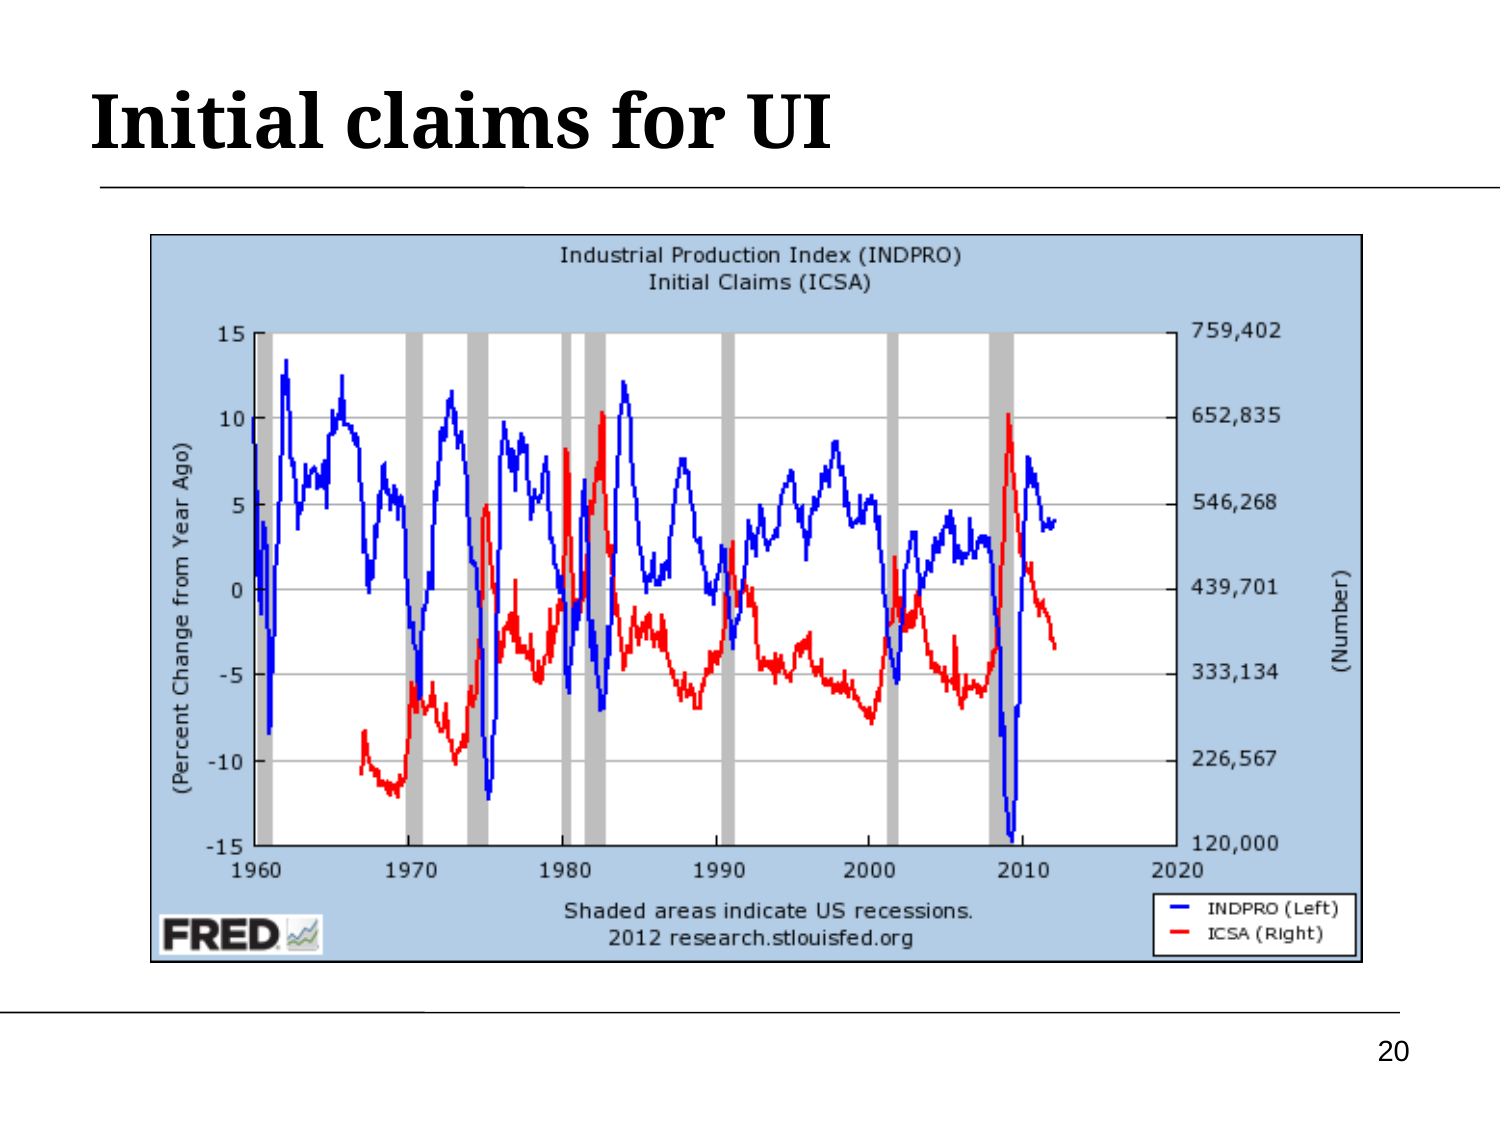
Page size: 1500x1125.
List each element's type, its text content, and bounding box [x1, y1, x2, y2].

title Initial claims for UI [74, 49, 1426, 188]
slide_number 20 [1074, 1024, 1426, 1103]
picture [149, 234, 1363, 963]
